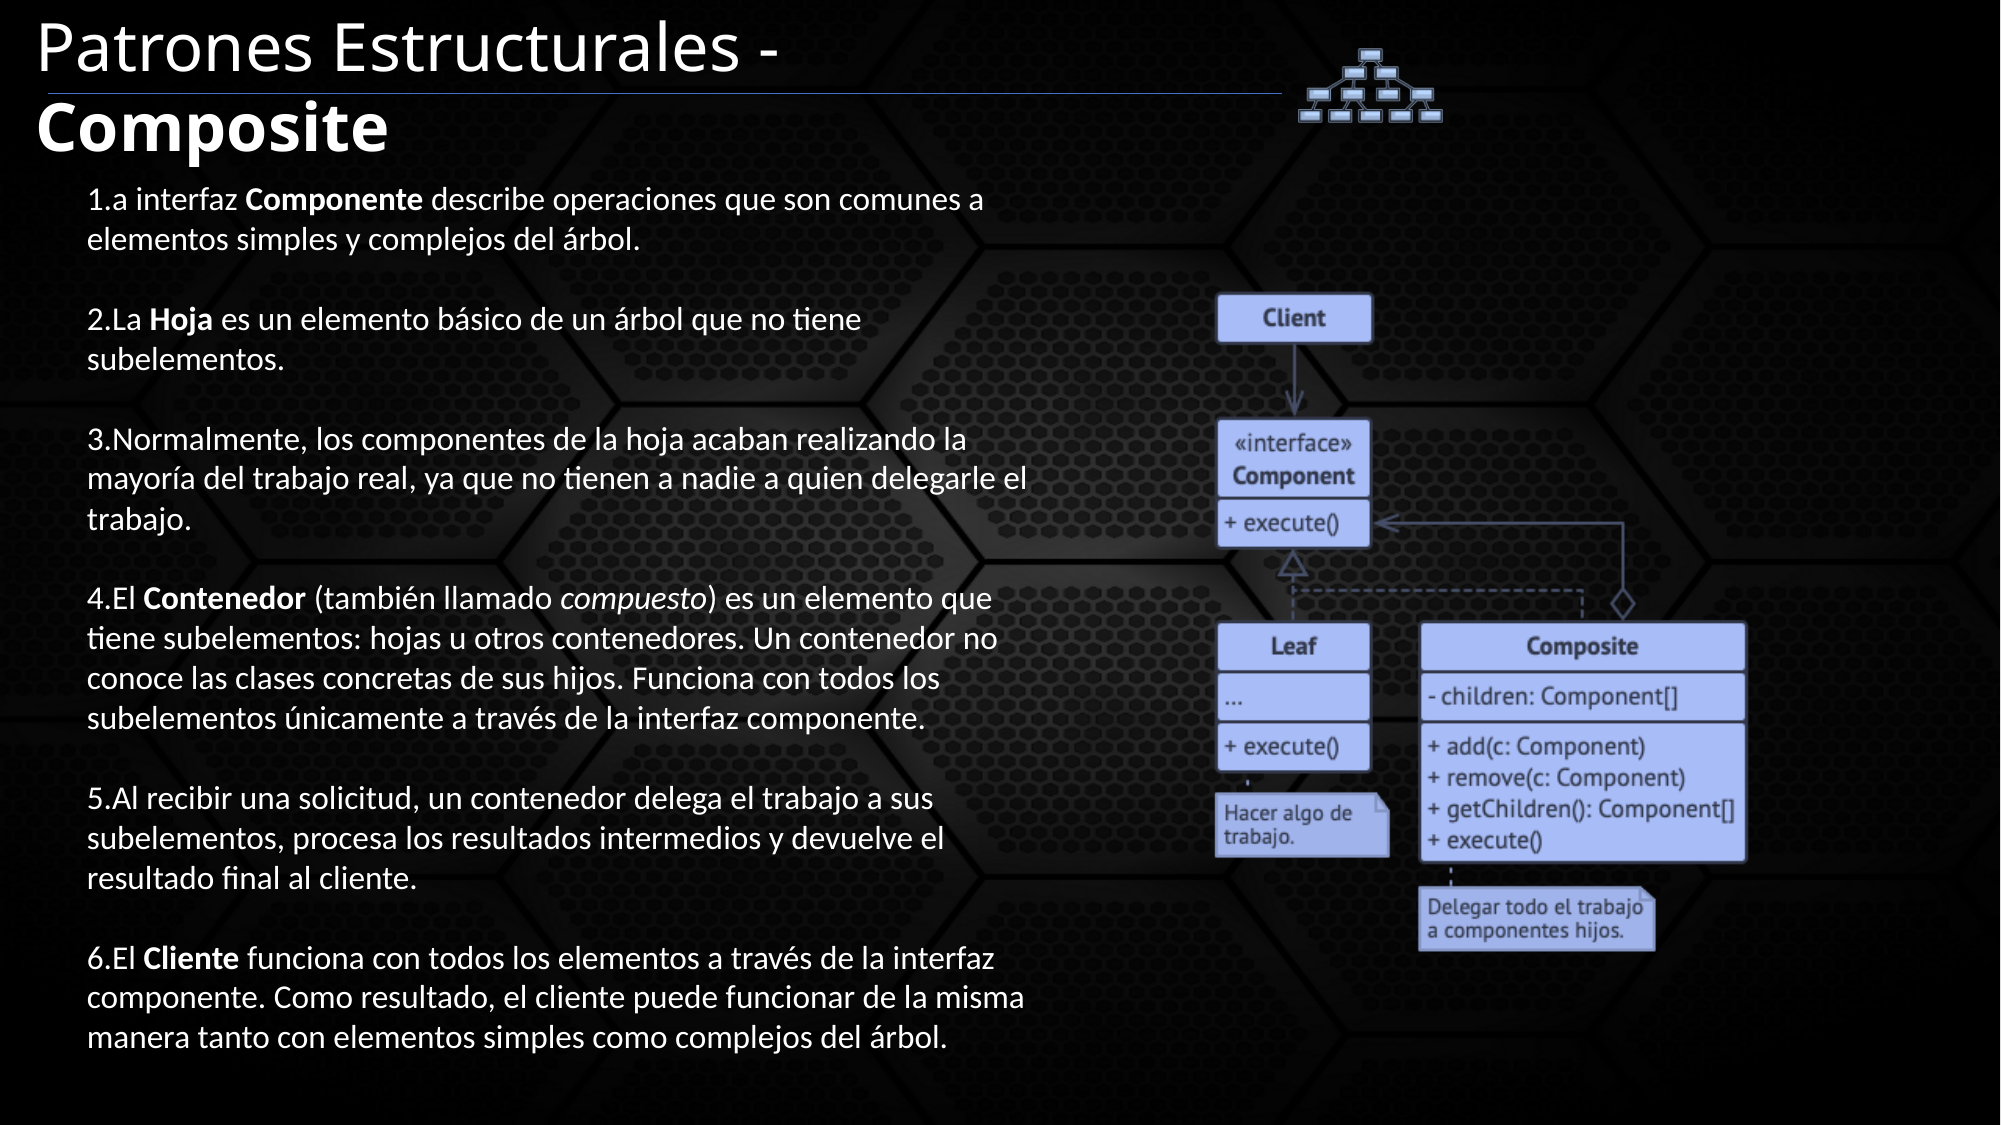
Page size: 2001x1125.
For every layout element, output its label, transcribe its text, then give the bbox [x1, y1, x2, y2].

text_box Patrones Estructurales - Composite [20, 0, 1022, 173]
picture [0, 0, 2001, 1125]
text_box a interfaz Componente describe operaciones que son comunes a elementos simples y complejos del árbol. La Hoja es un elemento básico de un árbol que no tiene subelementos. Normalmente, los componentes de la hoja acaban realizando la mayoría del trabajo real, ya que no tienen a nadie a quien delegarle el trabajo. El Contenedor (también llamado compuesto) es un elemento que tiene subelementos: hojas u otros contenedores. Un contenedor no conoce las clases concretas de sus hijos. Funciona con todos los subelementos únicamente a través de la interfaz componente. Al recibir una solicitud, un contenedor delega el trabajo a sus subelementos, procesa los resultados intermedios y devuelve el resultado final al cliente. El Cliente funciona con todos los elementos a través de la interfaz componente. Como resultado, el cliente puede funcionar de la misma manera tanto con elementos simples como complejos del árbol. [72, 169, 1075, 1063]
